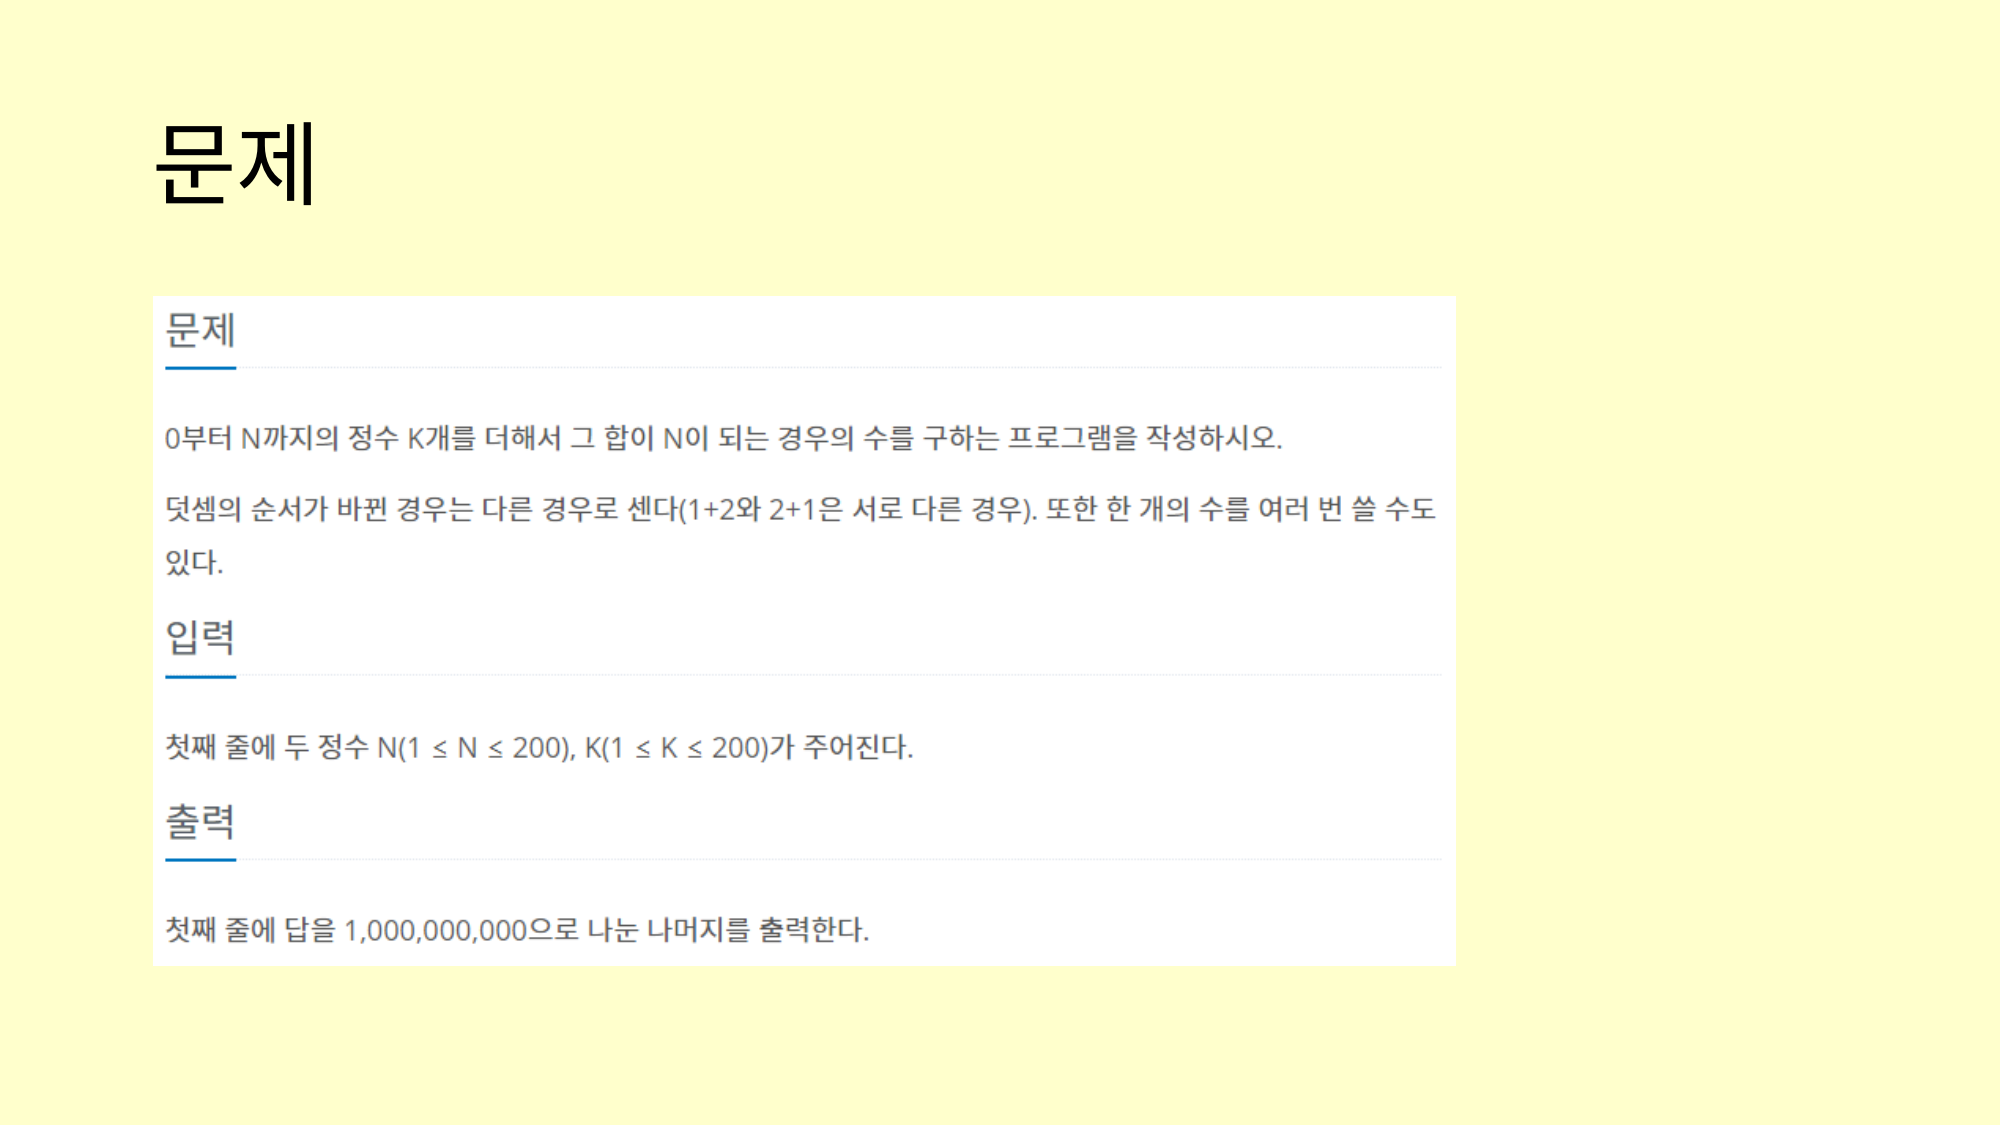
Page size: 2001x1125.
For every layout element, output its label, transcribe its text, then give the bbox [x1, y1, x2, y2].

picture [153, 296, 1456, 966]
title 문제 [137, 59, 1863, 278]
